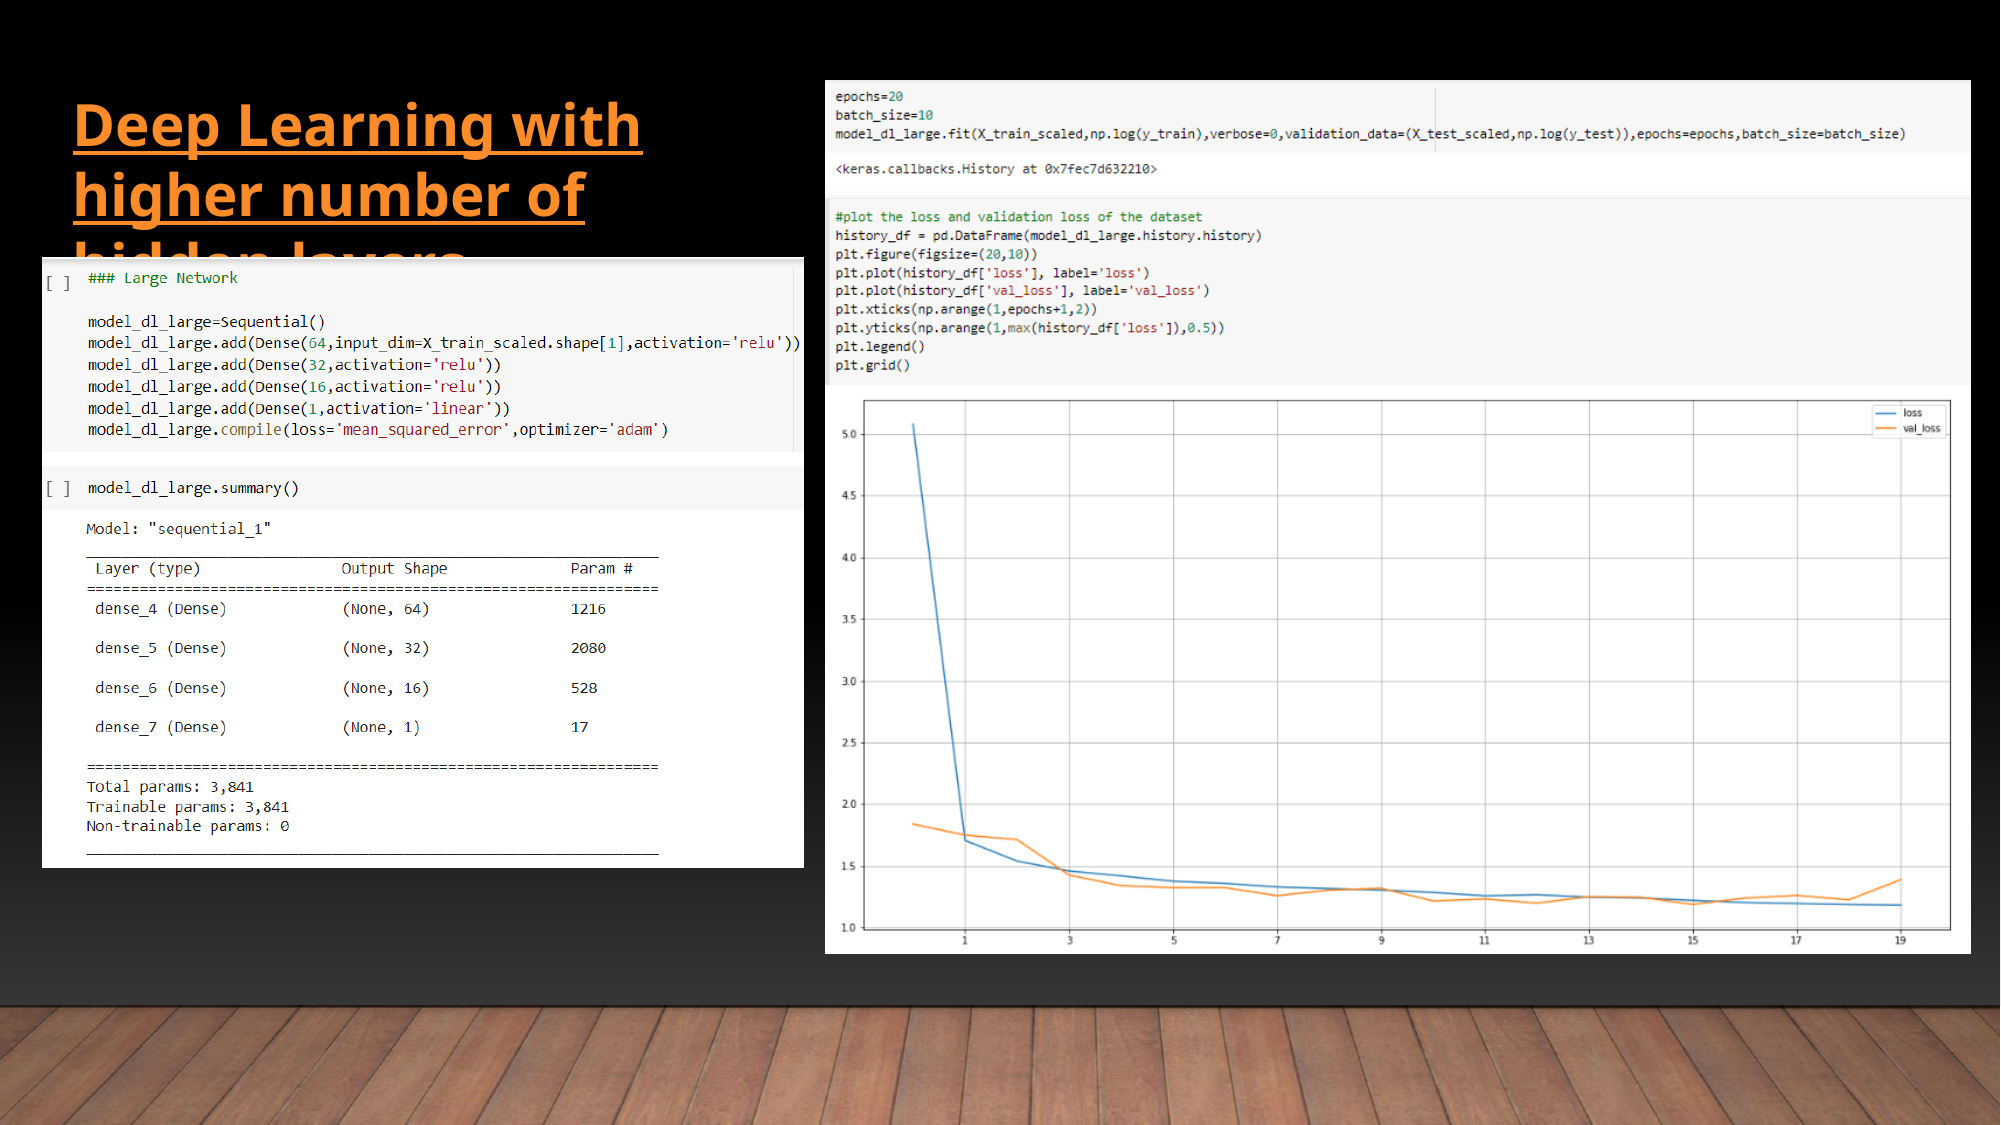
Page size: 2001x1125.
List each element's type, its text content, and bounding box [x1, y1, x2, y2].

text_box Deep Learning with higher number of hidden layers [57, 80, 789, 256]
picture [42, 256, 804, 869]
picture [0, 1005, 2000, 1125]
picture [824, 79, 1971, 954]
